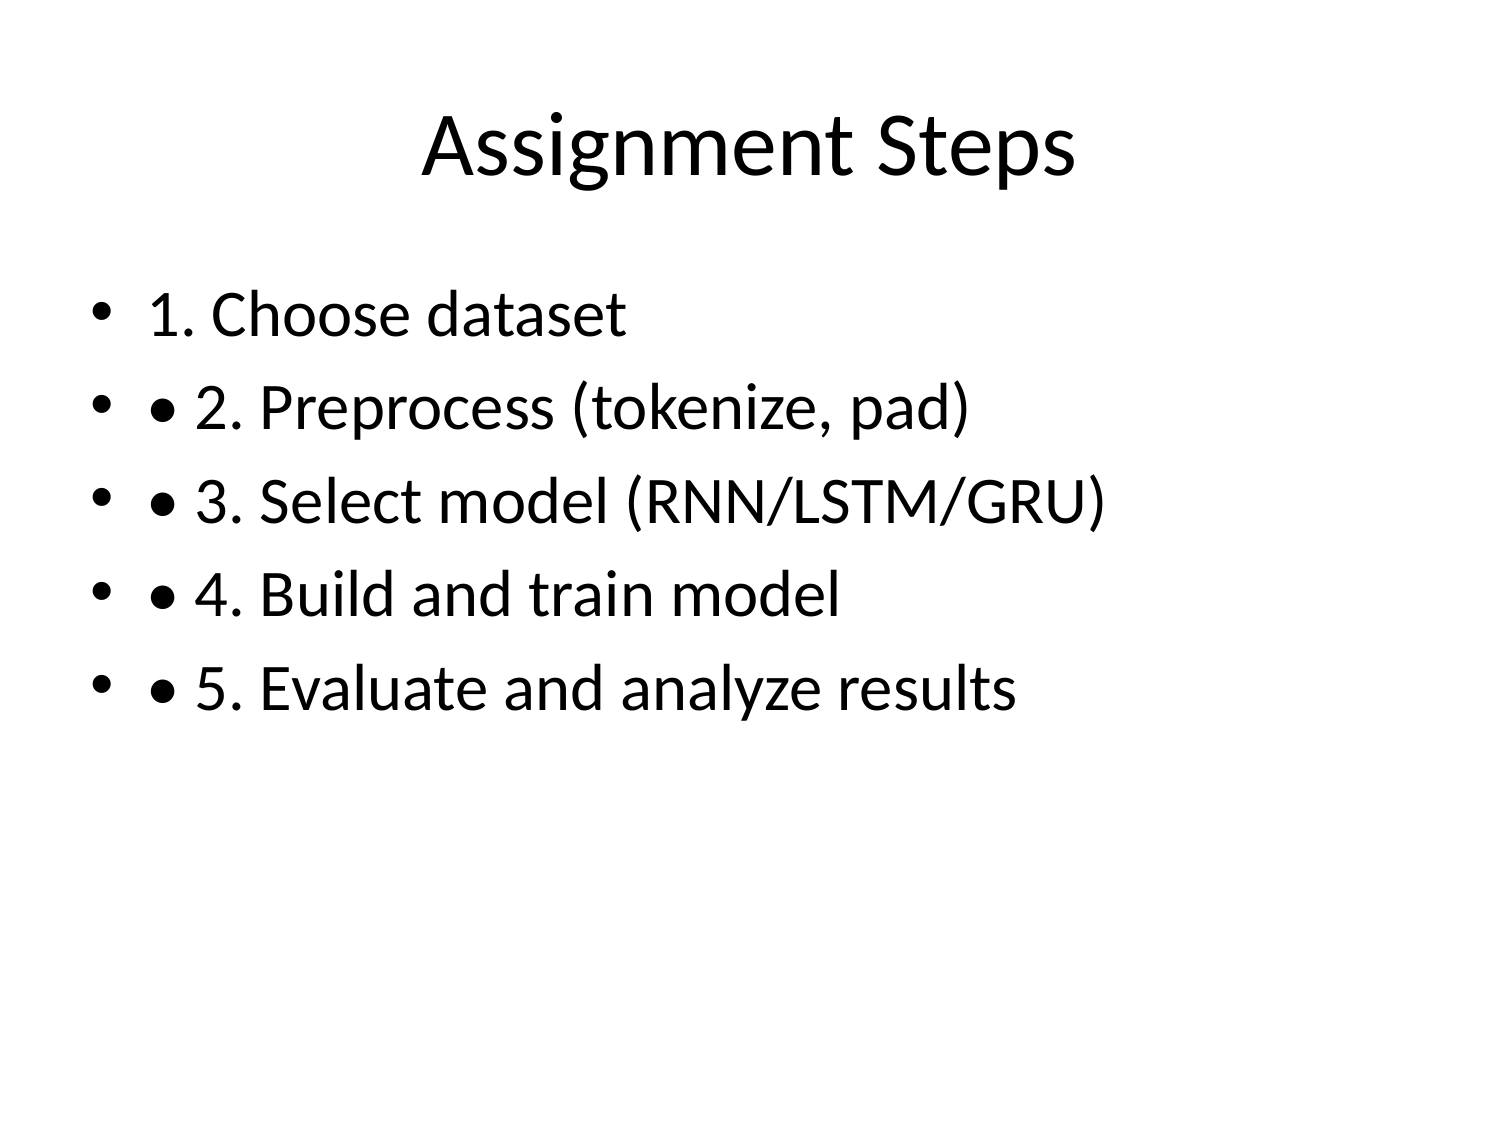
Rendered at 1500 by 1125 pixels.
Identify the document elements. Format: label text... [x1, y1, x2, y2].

list 1. Choose dataset • 2. Preprocess (tokenize, pad) • 3. Select model (RNN/LSTM/GRU) • 4. Build and train model • 5. Evaluate and analyze results [75, 262, 1425, 1005]
title Assignment Steps [75, 45, 1425, 233]
